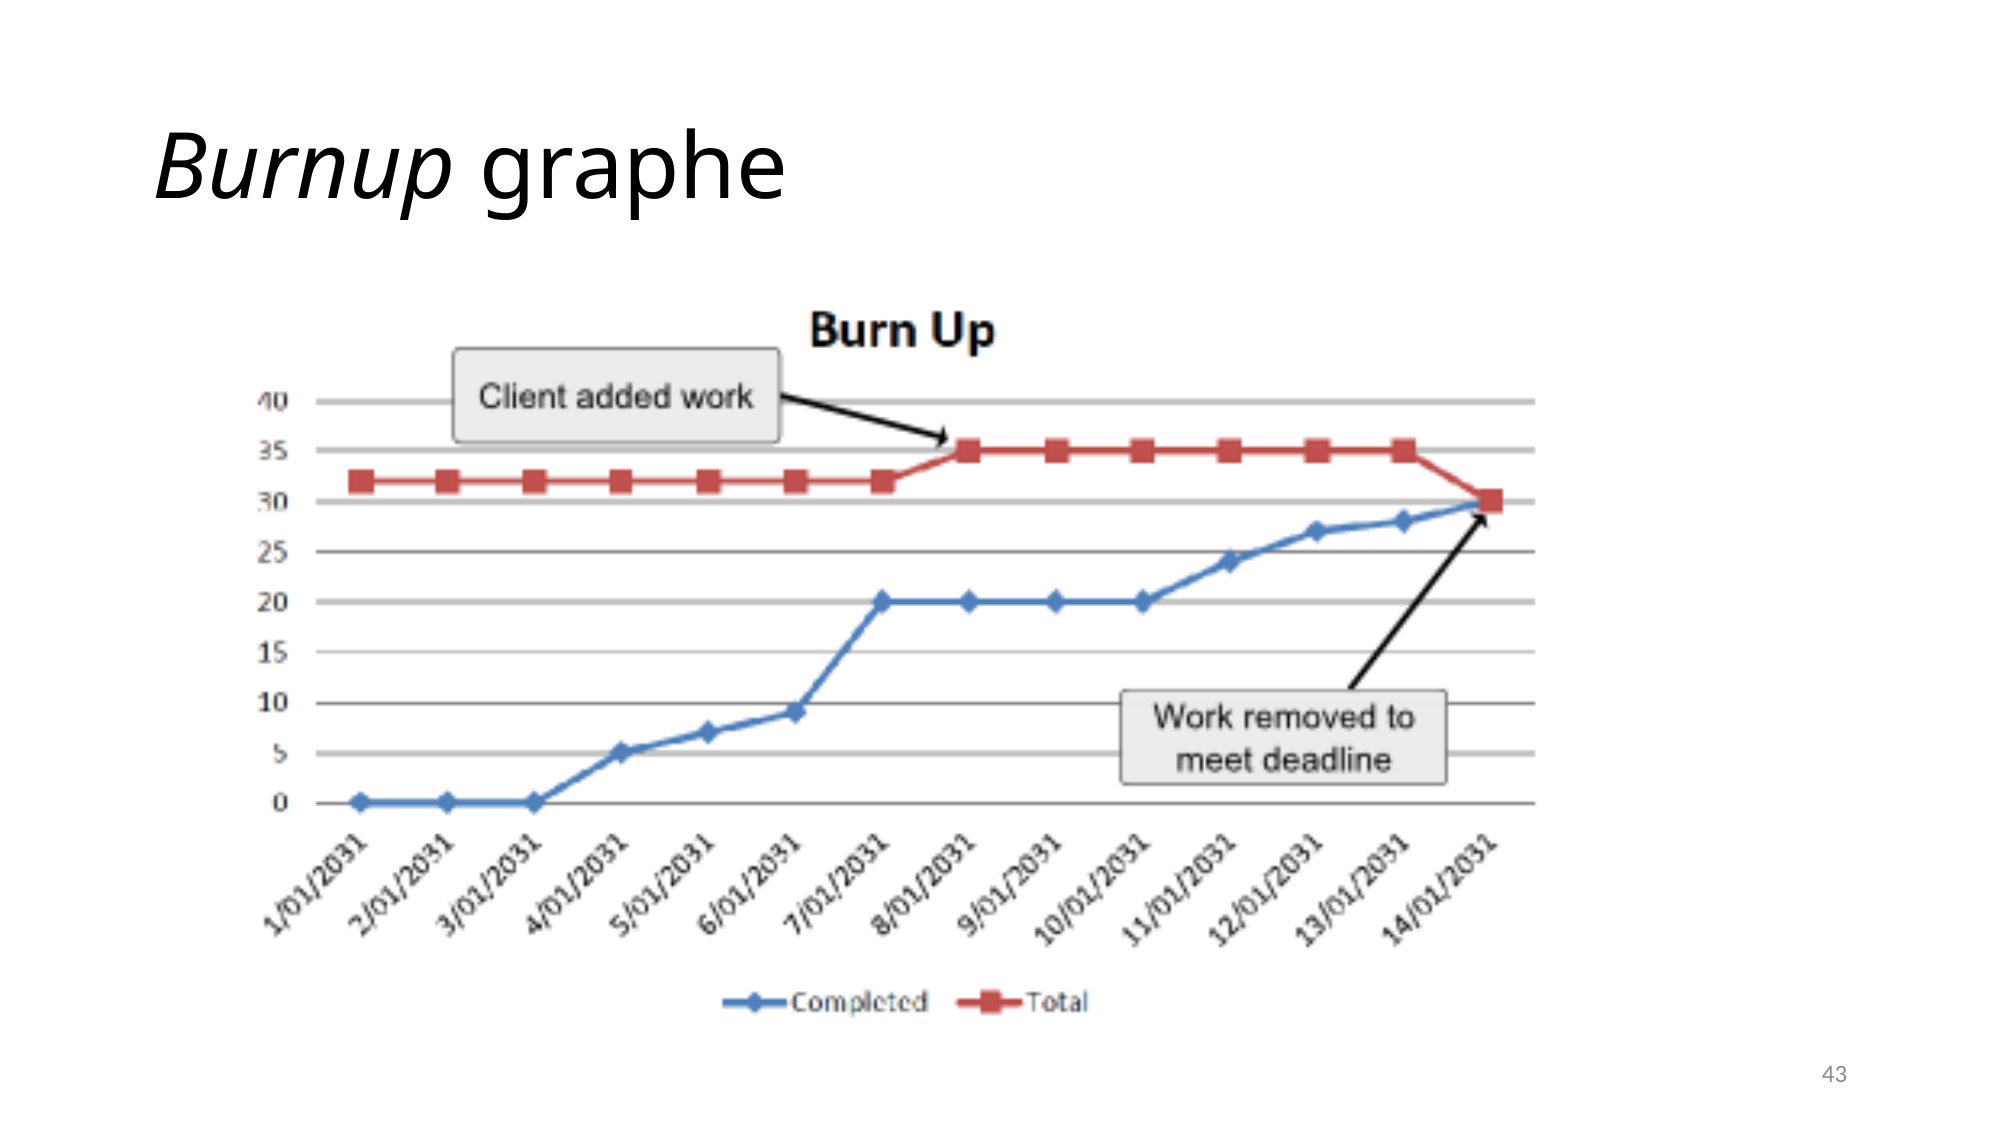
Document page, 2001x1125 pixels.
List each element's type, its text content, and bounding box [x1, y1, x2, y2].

picture [243, 277, 1562, 1045]
title Burnup graphe [137, 59, 1863, 278]
slide_number 43 [1412, 1042, 1863, 1103]
